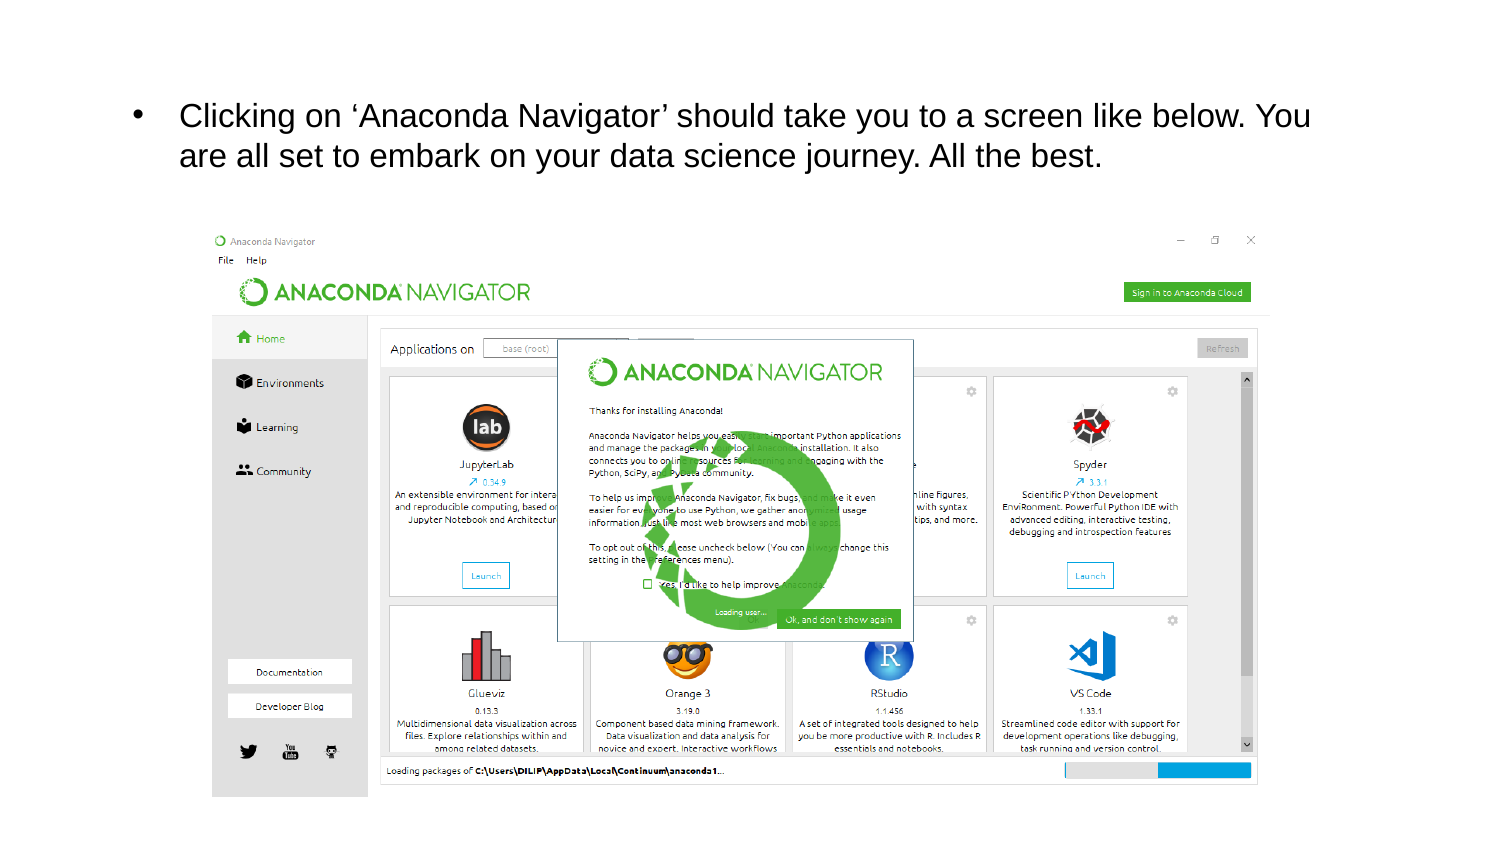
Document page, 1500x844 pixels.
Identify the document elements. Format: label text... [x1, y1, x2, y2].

picture [212, 232, 1270, 797]
text_box Clicking on ‘Anaconda Navigator’ should take you to a screen like below. You are all set to embark on your data science journey. All the best. [117, 86, 1369, 182]
